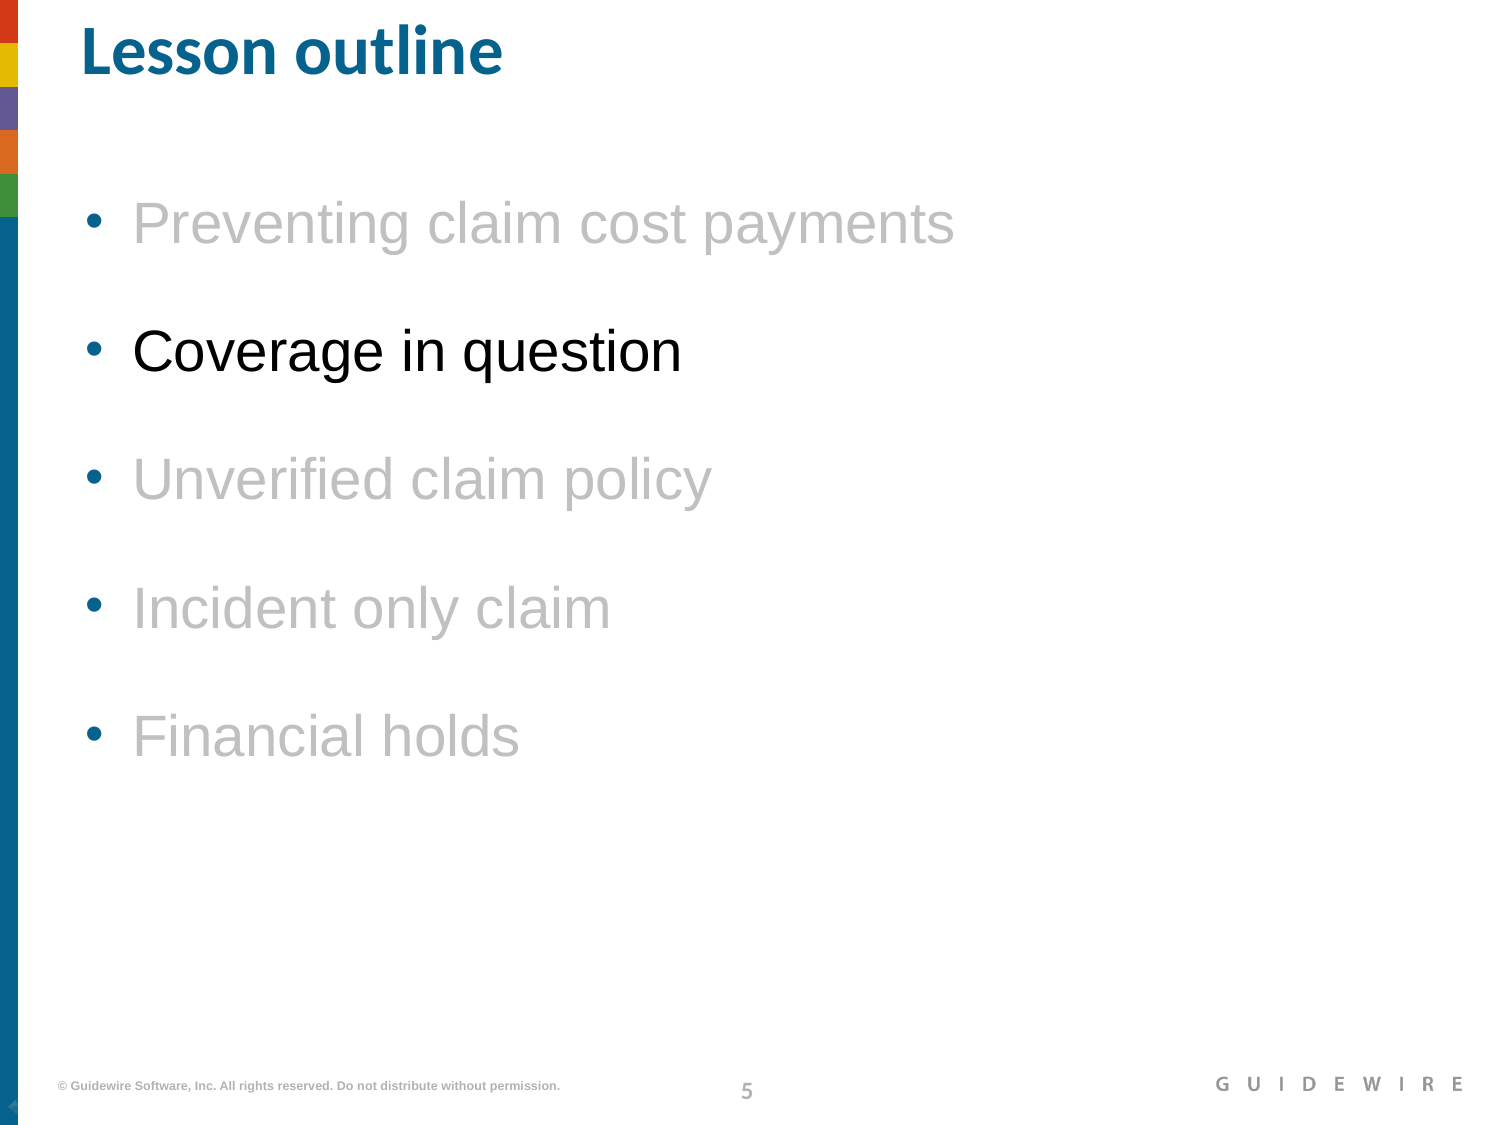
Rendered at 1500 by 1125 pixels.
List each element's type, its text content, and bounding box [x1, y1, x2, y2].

picture [0, 0, 18, 216]
list Preventing claim cost payments Coverage in question Unverified claim policy Incident only claim Financial holds [85, 149, 1450, 1050]
title Lesson outline [81, 19, 1446, 142]
picture [10, 1101, 18, 1111]
picture [1215, 1073, 1480, 1096]
